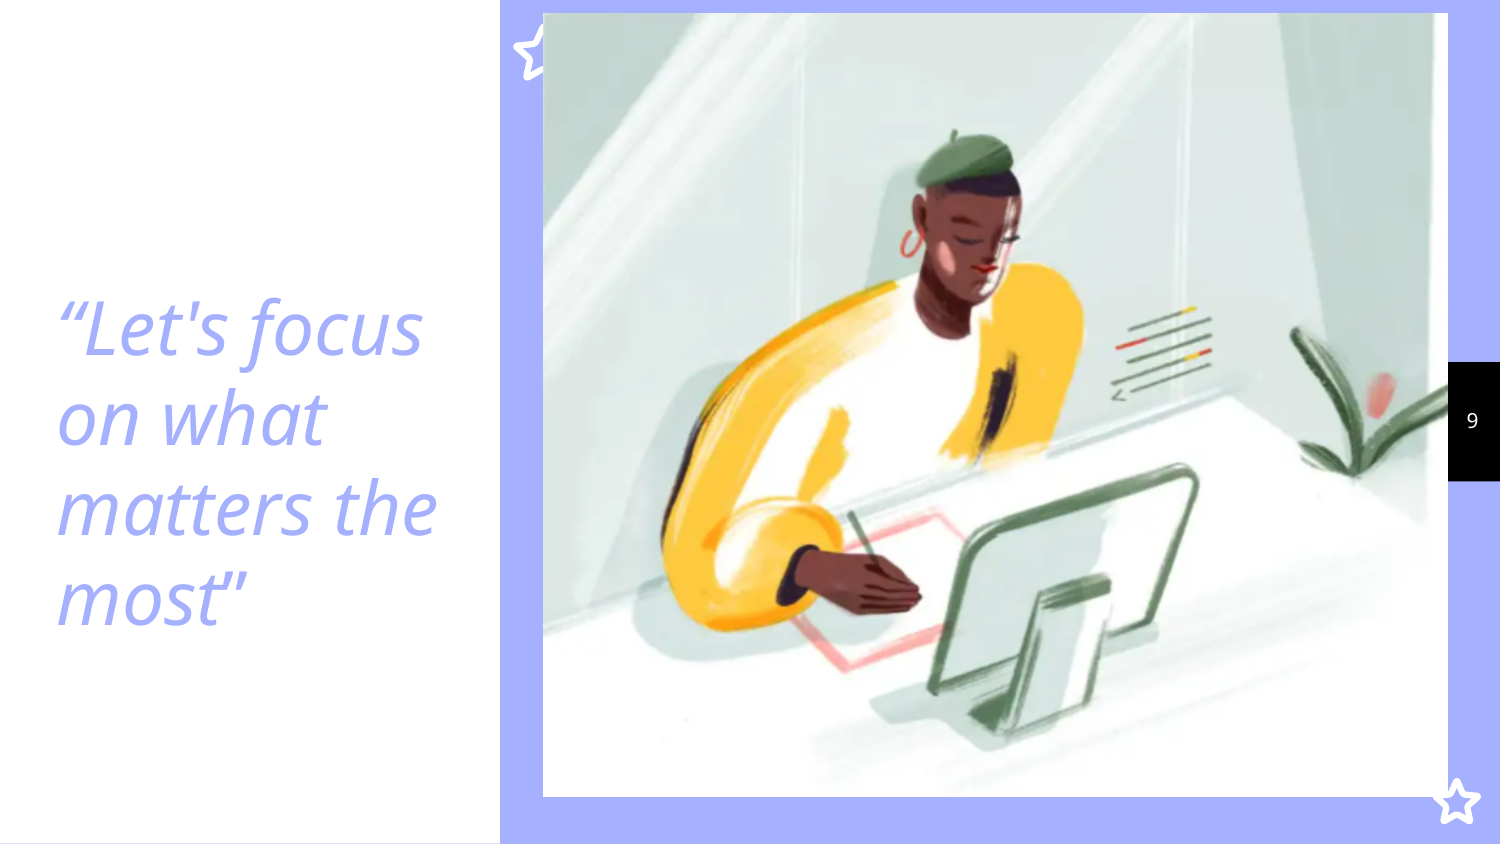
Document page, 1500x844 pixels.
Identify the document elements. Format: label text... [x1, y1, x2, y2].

slide_number 9 [1452, 362, 1500, 482]
picture [543, 13, 1448, 797]
title “Let's focus on what matters the most” [41, 142, 465, 656]
